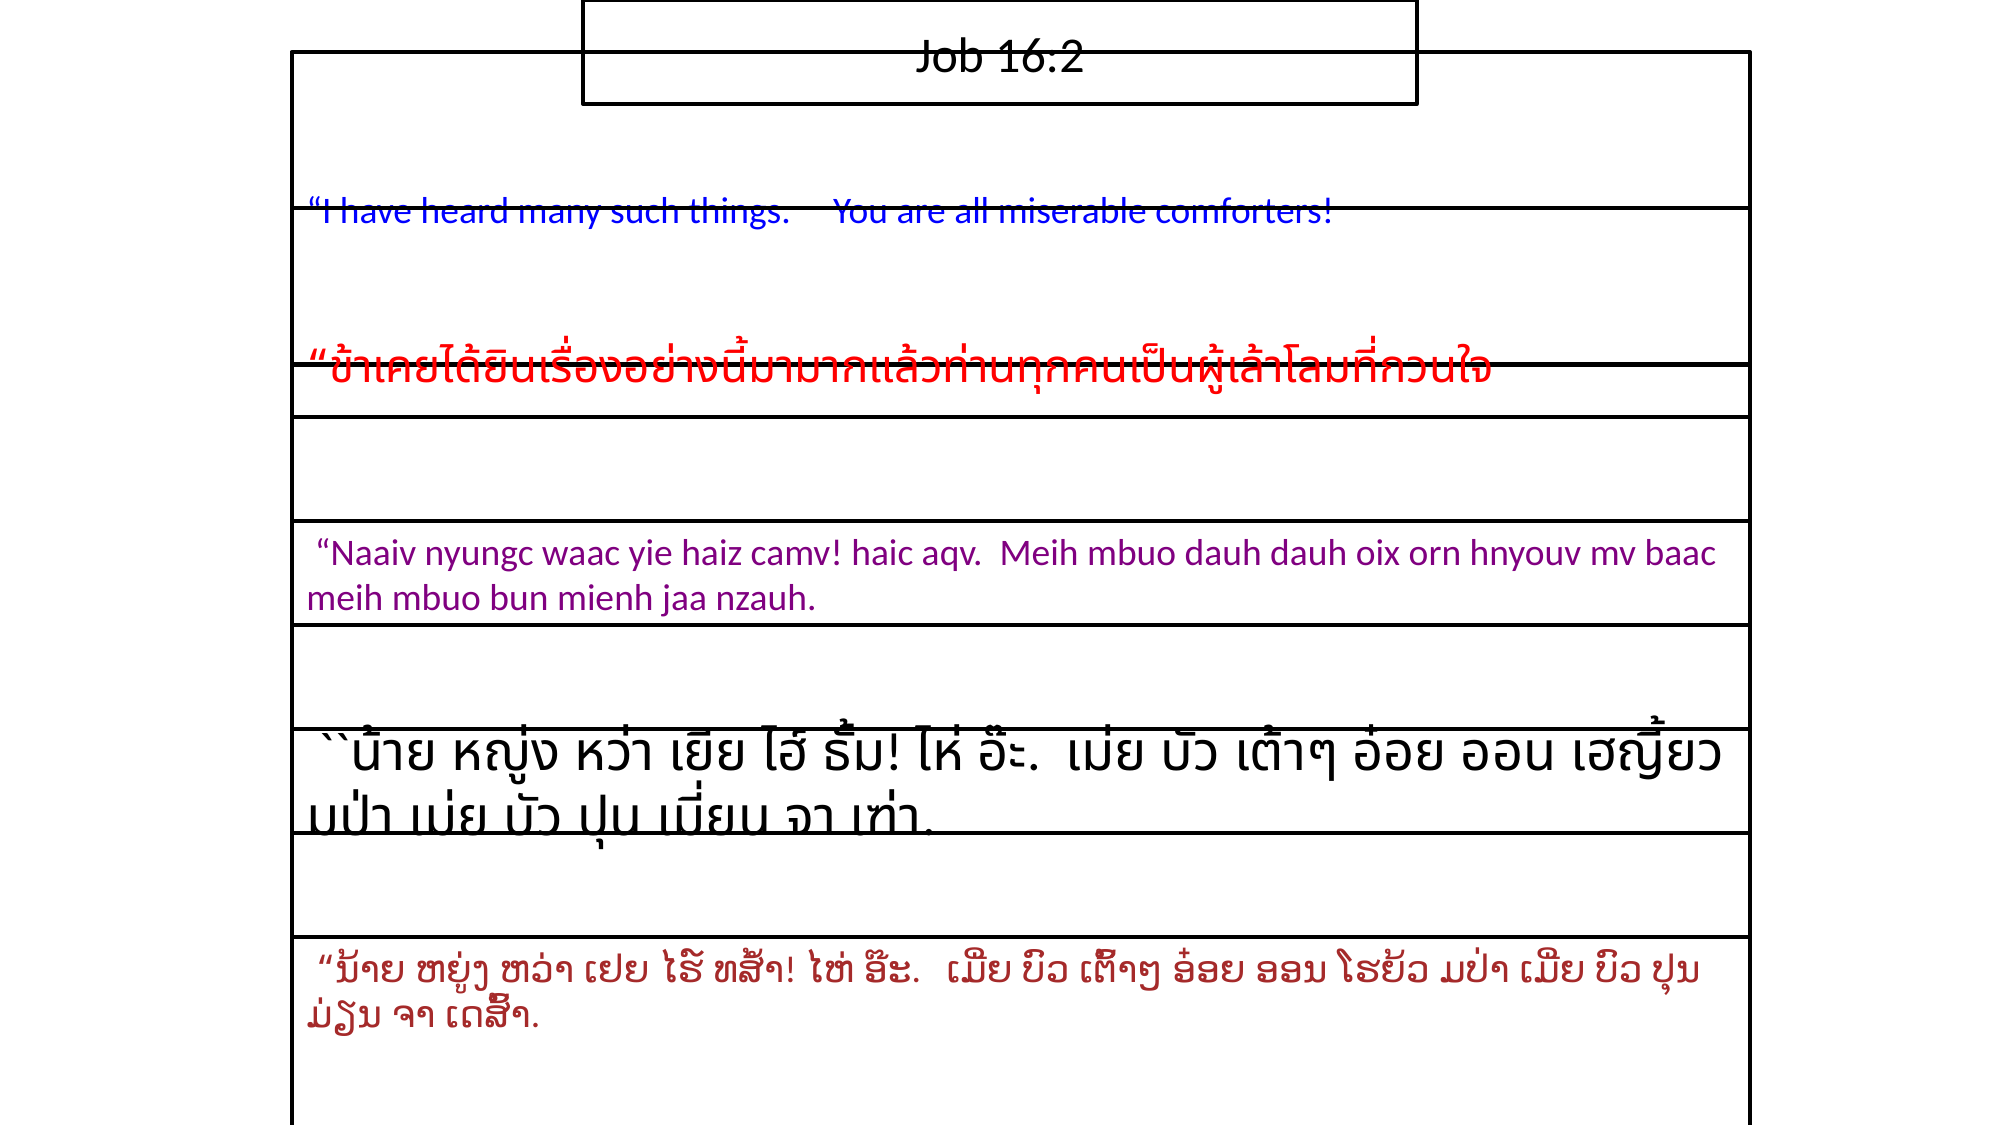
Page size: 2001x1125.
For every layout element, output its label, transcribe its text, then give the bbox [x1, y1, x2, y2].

text_box “ນ້າຍ ຫຍູ່ງ ຫວ່າ ເຢຍ ໄຮ໌ ທສ້ຳ! ໄຫ່ ອ໊ະ. ເມີ່ຍ ບົວ ເຕົ້າໆ ອ໋ອຍ ອອນ ໂຮຍ້ວ ມປ່າ ເມີ່ຍ ບົວ ປຸນ ມ່ຽນ ຈາ ເດສົ້າ. [290, 831, 1752, 1125]
text_box Job 16:2 [581, 0, 1419, 50]
text_box “I have heard many such things. You are all miserable comforters! [290, 50, 1752, 206]
text_box ``น้าย หญู่ง หว่า เยีย ไฮ์ ธั้ม! ไห่ อ๊ะ. เม่ย บัว เต้าๆ อ๋อย ออน เฮญี้ยว มป่า เม่ย บัว ปุน เมี่ยน จา เฑ่า. [290, 623, 1752, 831]
text_box “ข้า​เคย​ได้​ยิน​เรื่อง​อย่าง​นี้​มา​มาก​แล้ว​ท่าน​ทุก​คน​เป็น​ผู้​เล้าโลม​ที่​กวนใจ [290, 206, 1752, 415]
text_box “Naaiv nyungc waac yie haiz camv! haic aqv. Meih mbuo dauh dauh oix orn hnyouv mv baac meih mbuo bun mienh jaa nzauh. [290, 415, 1752, 623]
